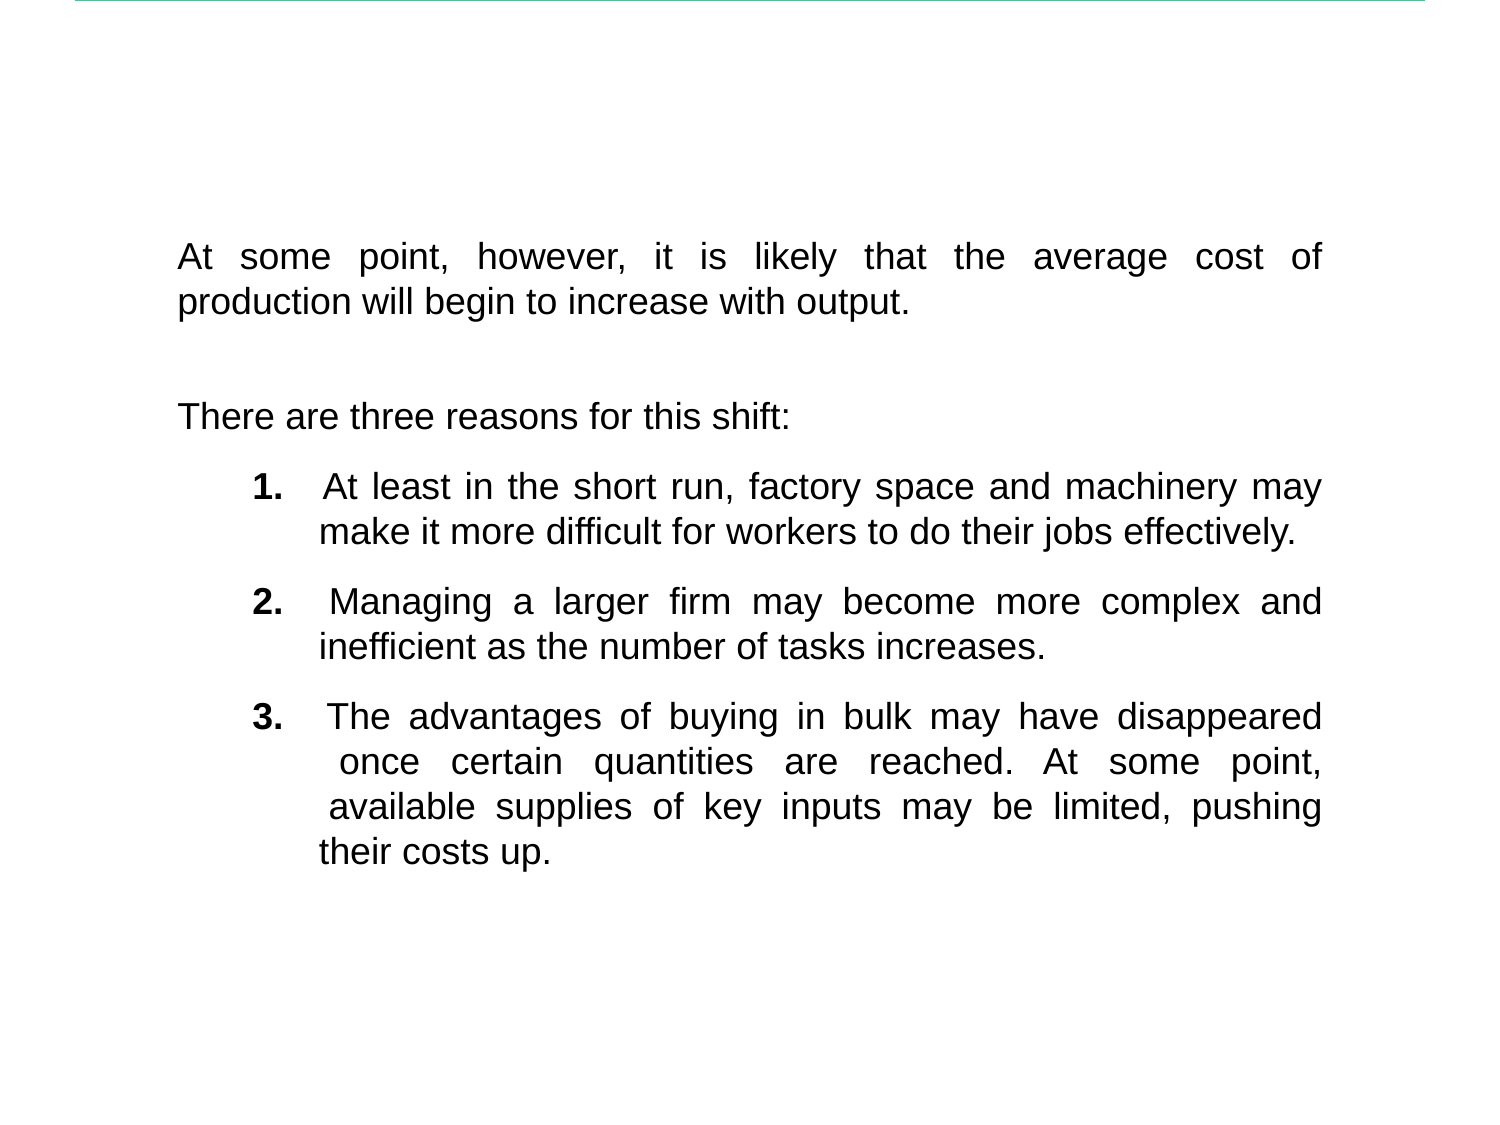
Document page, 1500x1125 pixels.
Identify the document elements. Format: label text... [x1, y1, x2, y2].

text_box At some point, however, it is likely that the average cost of production will begin to increase with output. There are three reasons for this shift: At least in the short run, factory space and machinery may make it more difficult for workers to do their jobs effectively. Managing a larger firm may become more complex and inefficient as the number of tasks increases. The advantages of buying in bulk may have disappeared once certain quantities are reached. At some point, available supplies of key inputs may be limited, pushing their costs up. [162, 224, 1338, 880]
